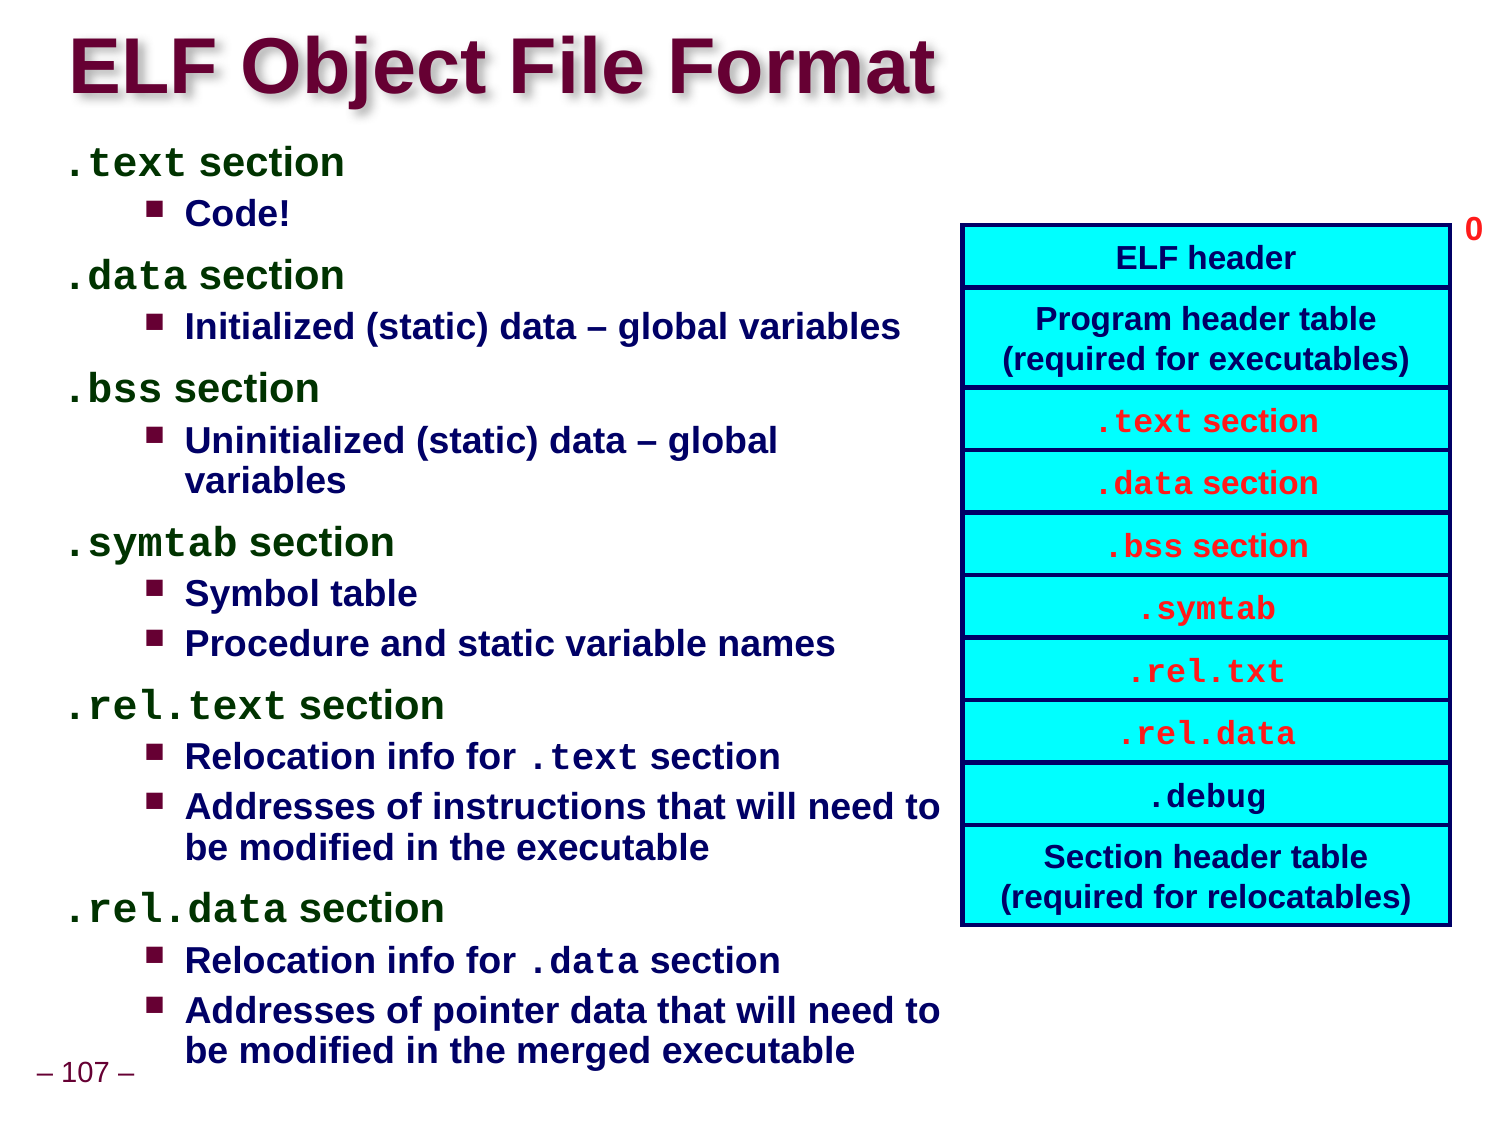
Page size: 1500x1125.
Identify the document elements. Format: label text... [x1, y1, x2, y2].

text_box Program header table (required for executables) [962, 287, 1450, 387]
text_box .symtab [962, 574, 1450, 637]
text_box .bss section [962, 512, 1450, 574]
list .text section Code! .data section Initialized (static) data – global variables .bss section Uninitialized (static) data – global variables .symtab section Symbol table Procedure and static variable names .rel.text section Relocation info for .text section Addresses of instructions that will need to be modified in the executable .rel.data section Relocation info for .data section Addresses of pointer data that will need to be modified in the merged executable [47, 135, 963, 993]
text_box .debug [962, 762, 1450, 825]
text_box .data section [962, 449, 1450, 512]
text_box .rel.txt [962, 637, 1450, 699]
title ELF Object File Format [68, 4, 1499, 134]
text_box Section header table (required for relocatables) [962, 825, 1450, 925]
text_box ELF header [962, 224, 1450, 287]
text_box .rel.data [962, 699, 1450, 762]
text_box 0 [1450, 199, 1499, 255]
text_box .text section [962, 387, 1450, 449]
